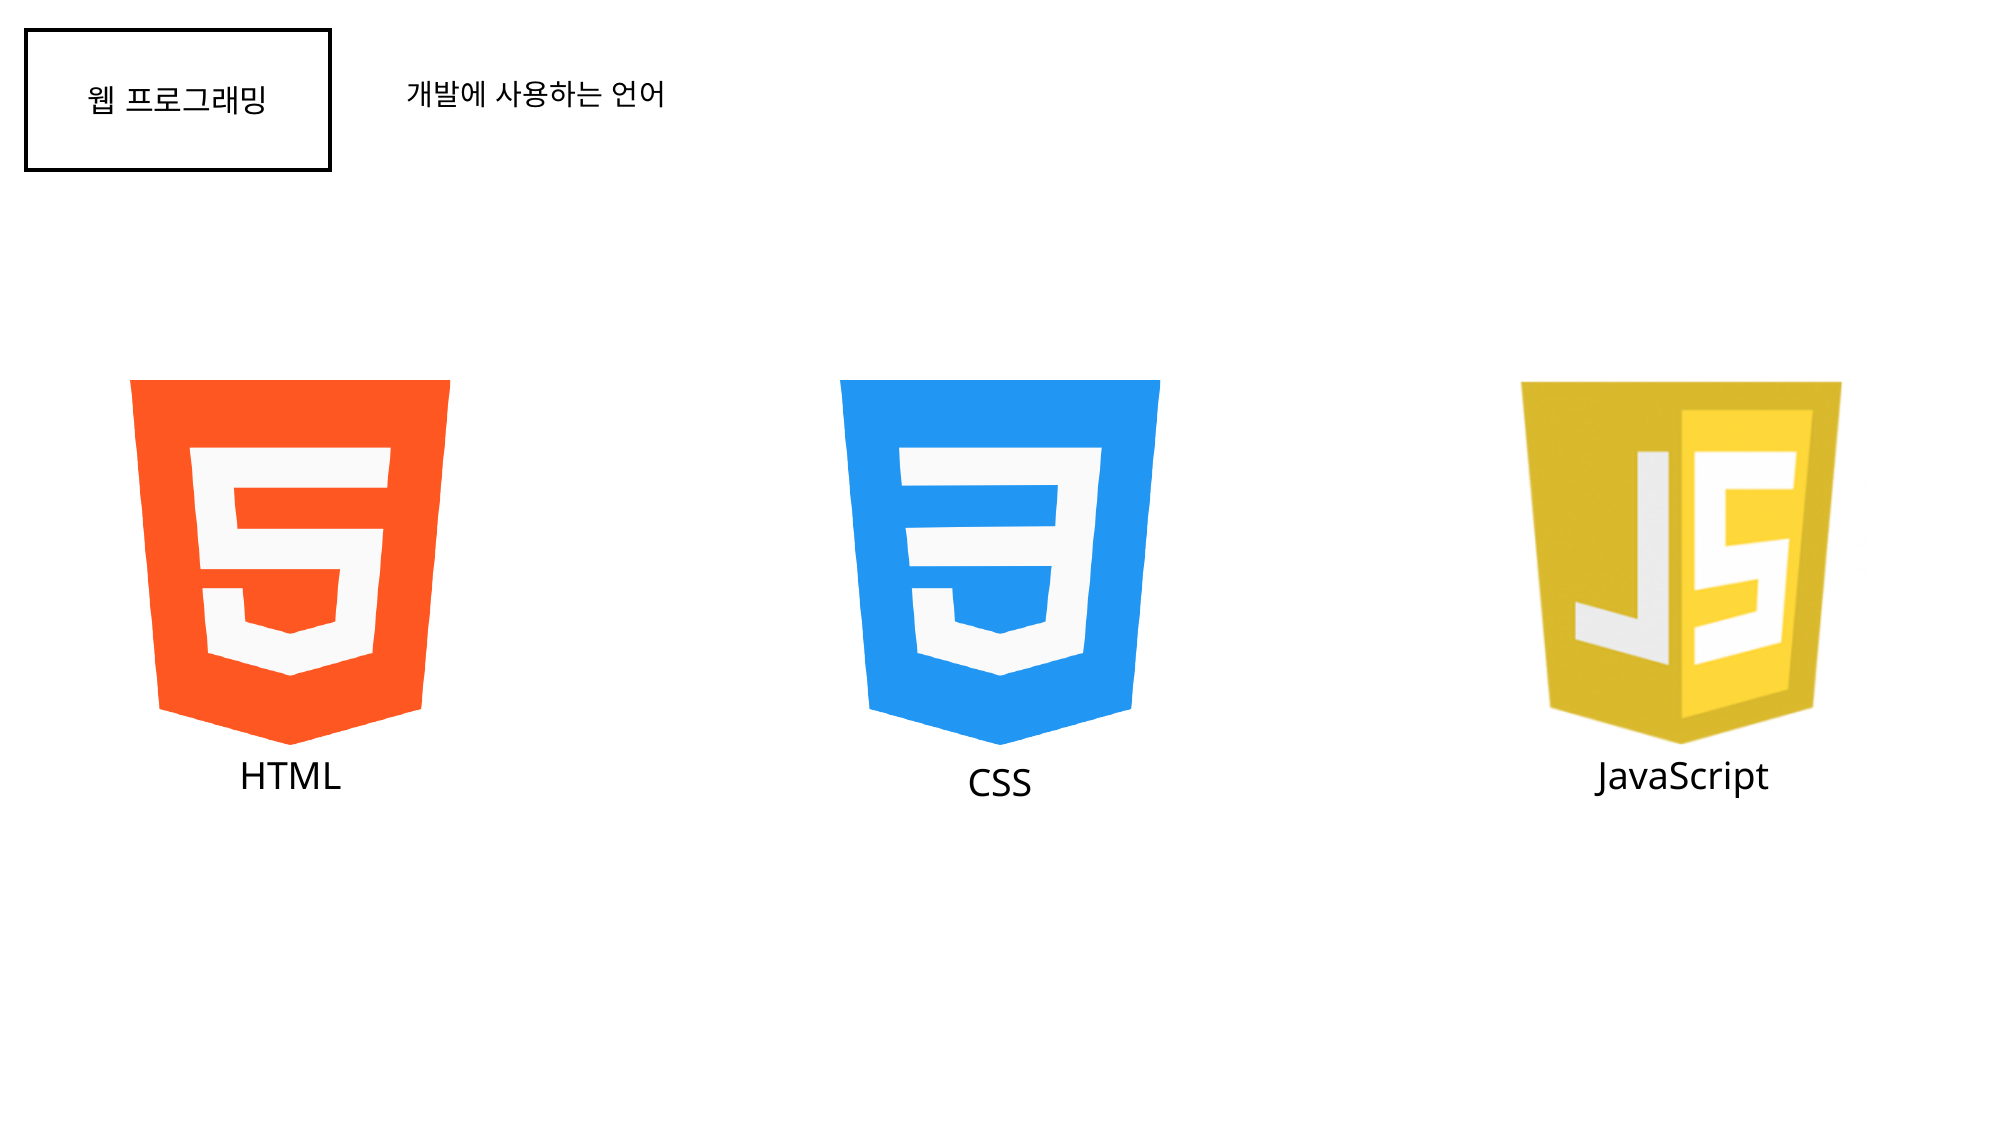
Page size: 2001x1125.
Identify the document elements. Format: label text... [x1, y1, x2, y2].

text_box HTML [224, 745, 357, 805]
text_box JavaScript [1582, 745, 1784, 805]
picture [107, 380, 473, 745]
text_box 개발에 사용하는 언어 [391, 69, 1471, 119]
picture [817, 380, 1183, 745]
text_box CSS [952, 751, 1048, 812]
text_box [26, 29, 330, 171]
picture [1474, 380, 1893, 745]
